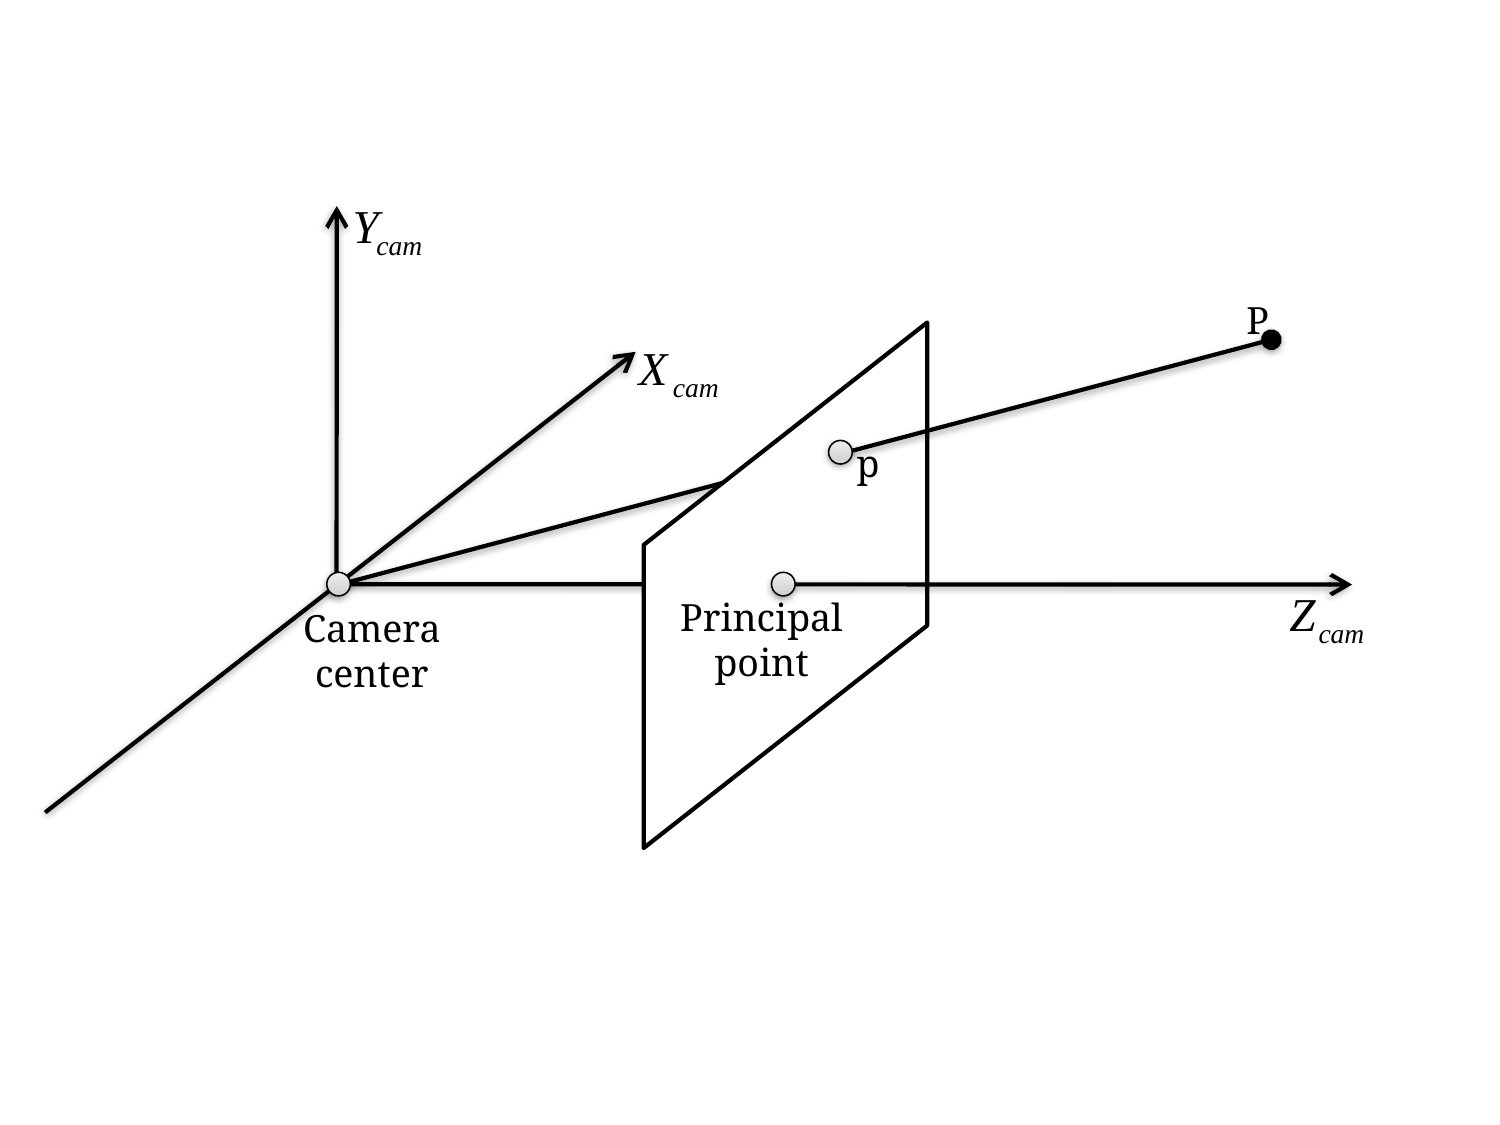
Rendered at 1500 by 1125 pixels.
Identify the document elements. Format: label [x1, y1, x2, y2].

text_box [44, 205, 1353, 849]
text_box [627, 337, 727, 410]
text_box [1281, 583, 1373, 656]
text_box [348, 195, 432, 268]
